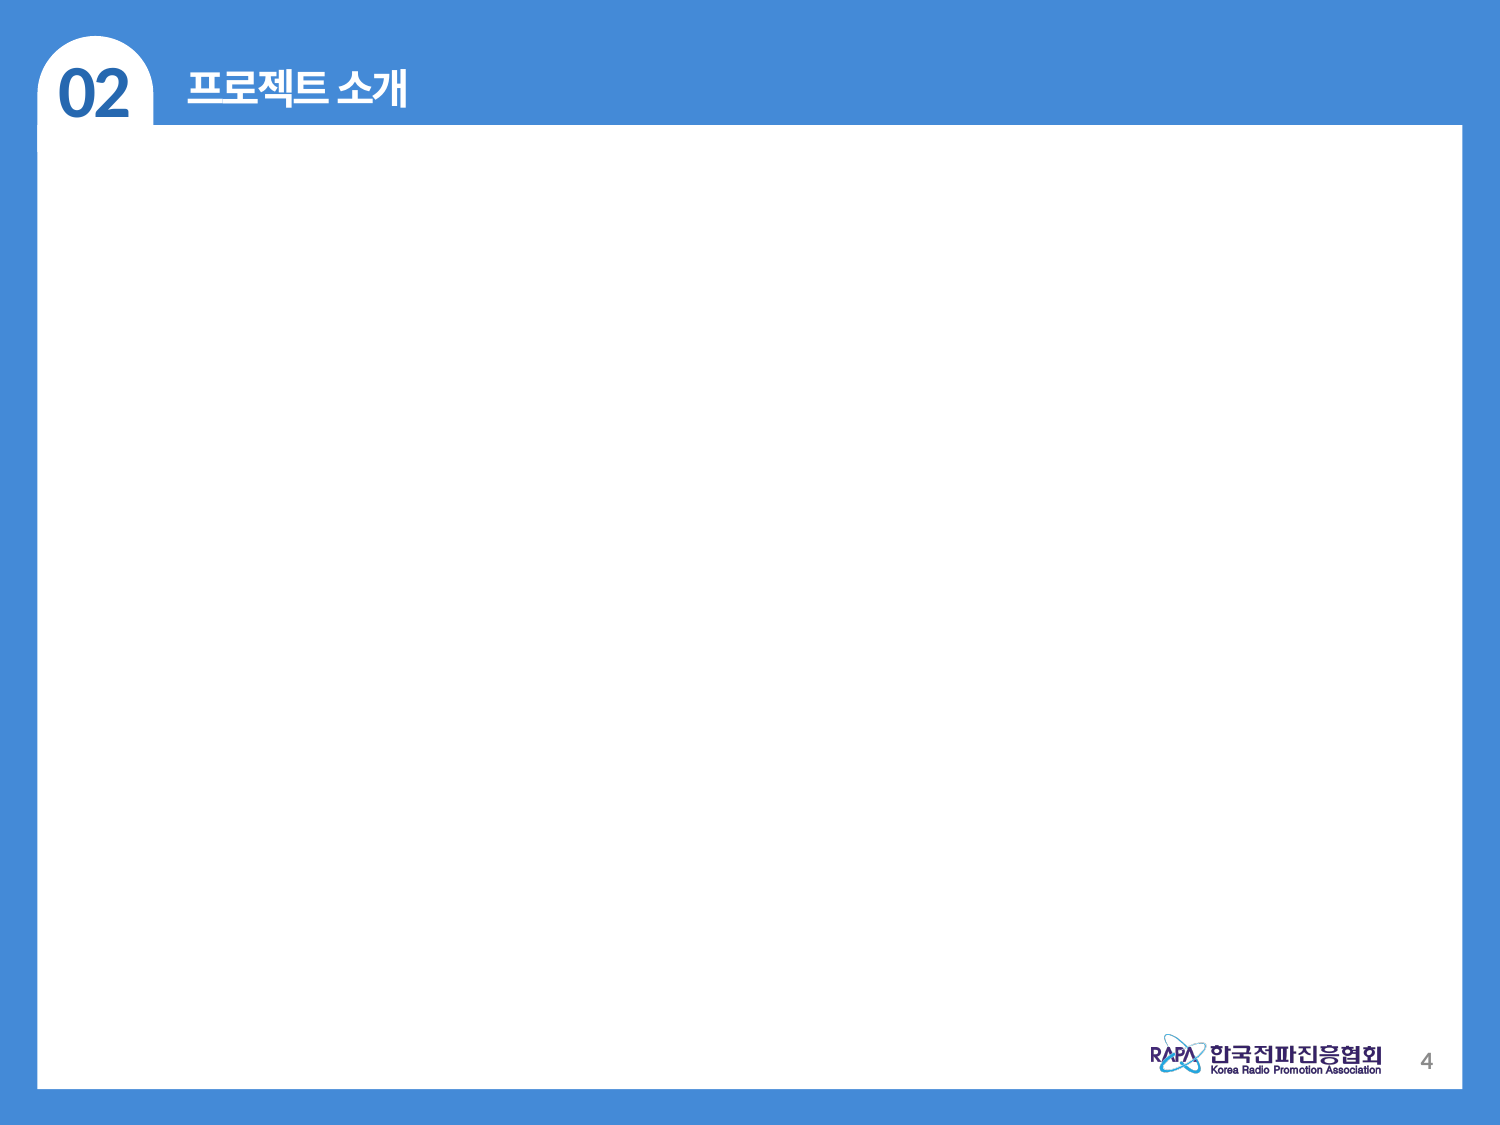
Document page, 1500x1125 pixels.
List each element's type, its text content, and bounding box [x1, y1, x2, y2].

slide_number 4 [1110, 1029, 1449, 1090]
text_box 프로젝트 소개 [146, 55, 450, 121]
text_box 02 [43, 35, 147, 141]
